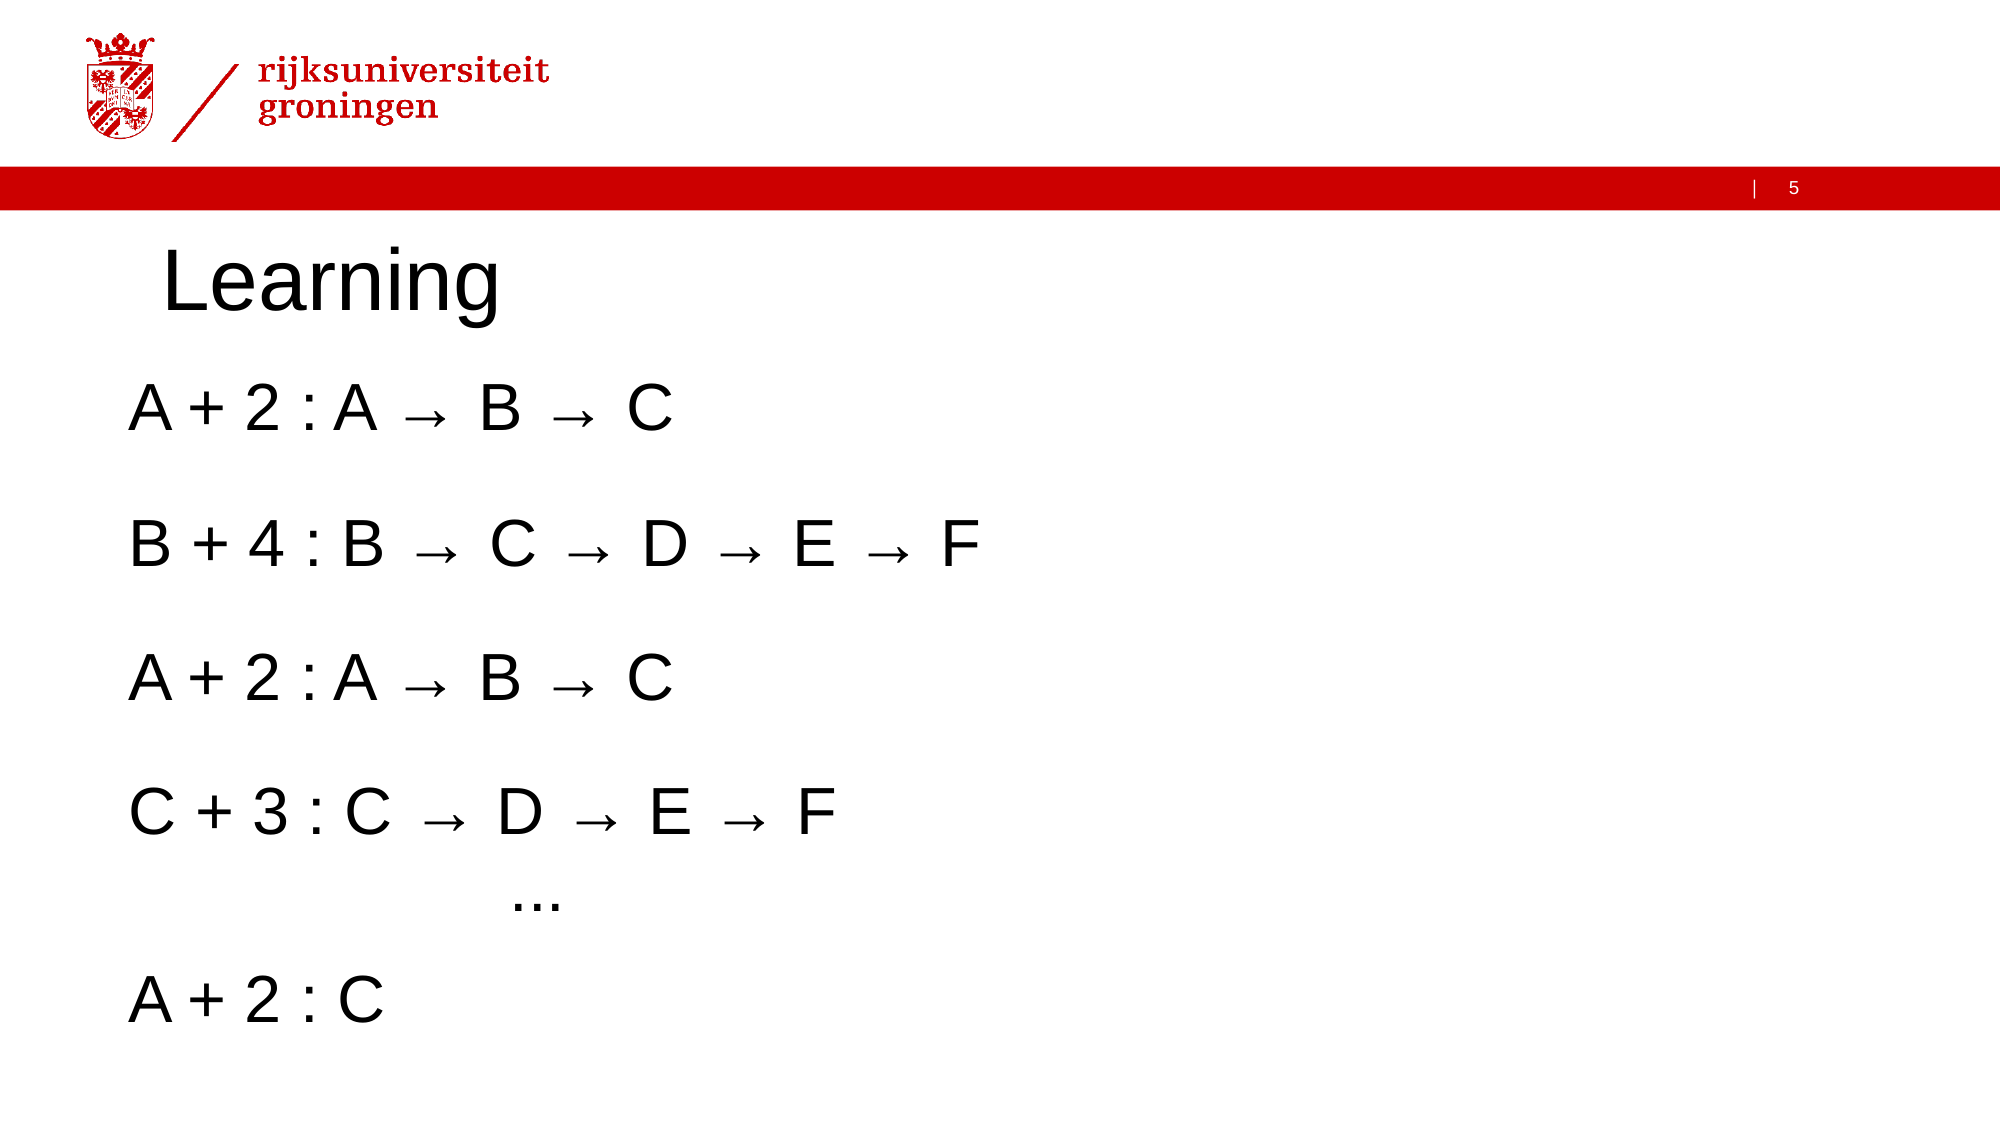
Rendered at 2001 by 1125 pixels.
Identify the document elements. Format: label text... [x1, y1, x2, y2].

text_box A + 2 : A → B → C [113, 348, 1000, 459]
text_box ... [494, 829, 589, 940]
title Learning [0, 210, 2000, 341]
picture [86, 33, 549, 142]
text_box A + 2 : C [113, 940, 1000, 1051]
text_box C + 3 : C → D → E → F [113, 752, 1000, 863]
text_box A + 2 : A → B → C [113, 619, 1000, 730]
text_box B + 4 : B → C → D → E → F [113, 484, 1000, 595]
